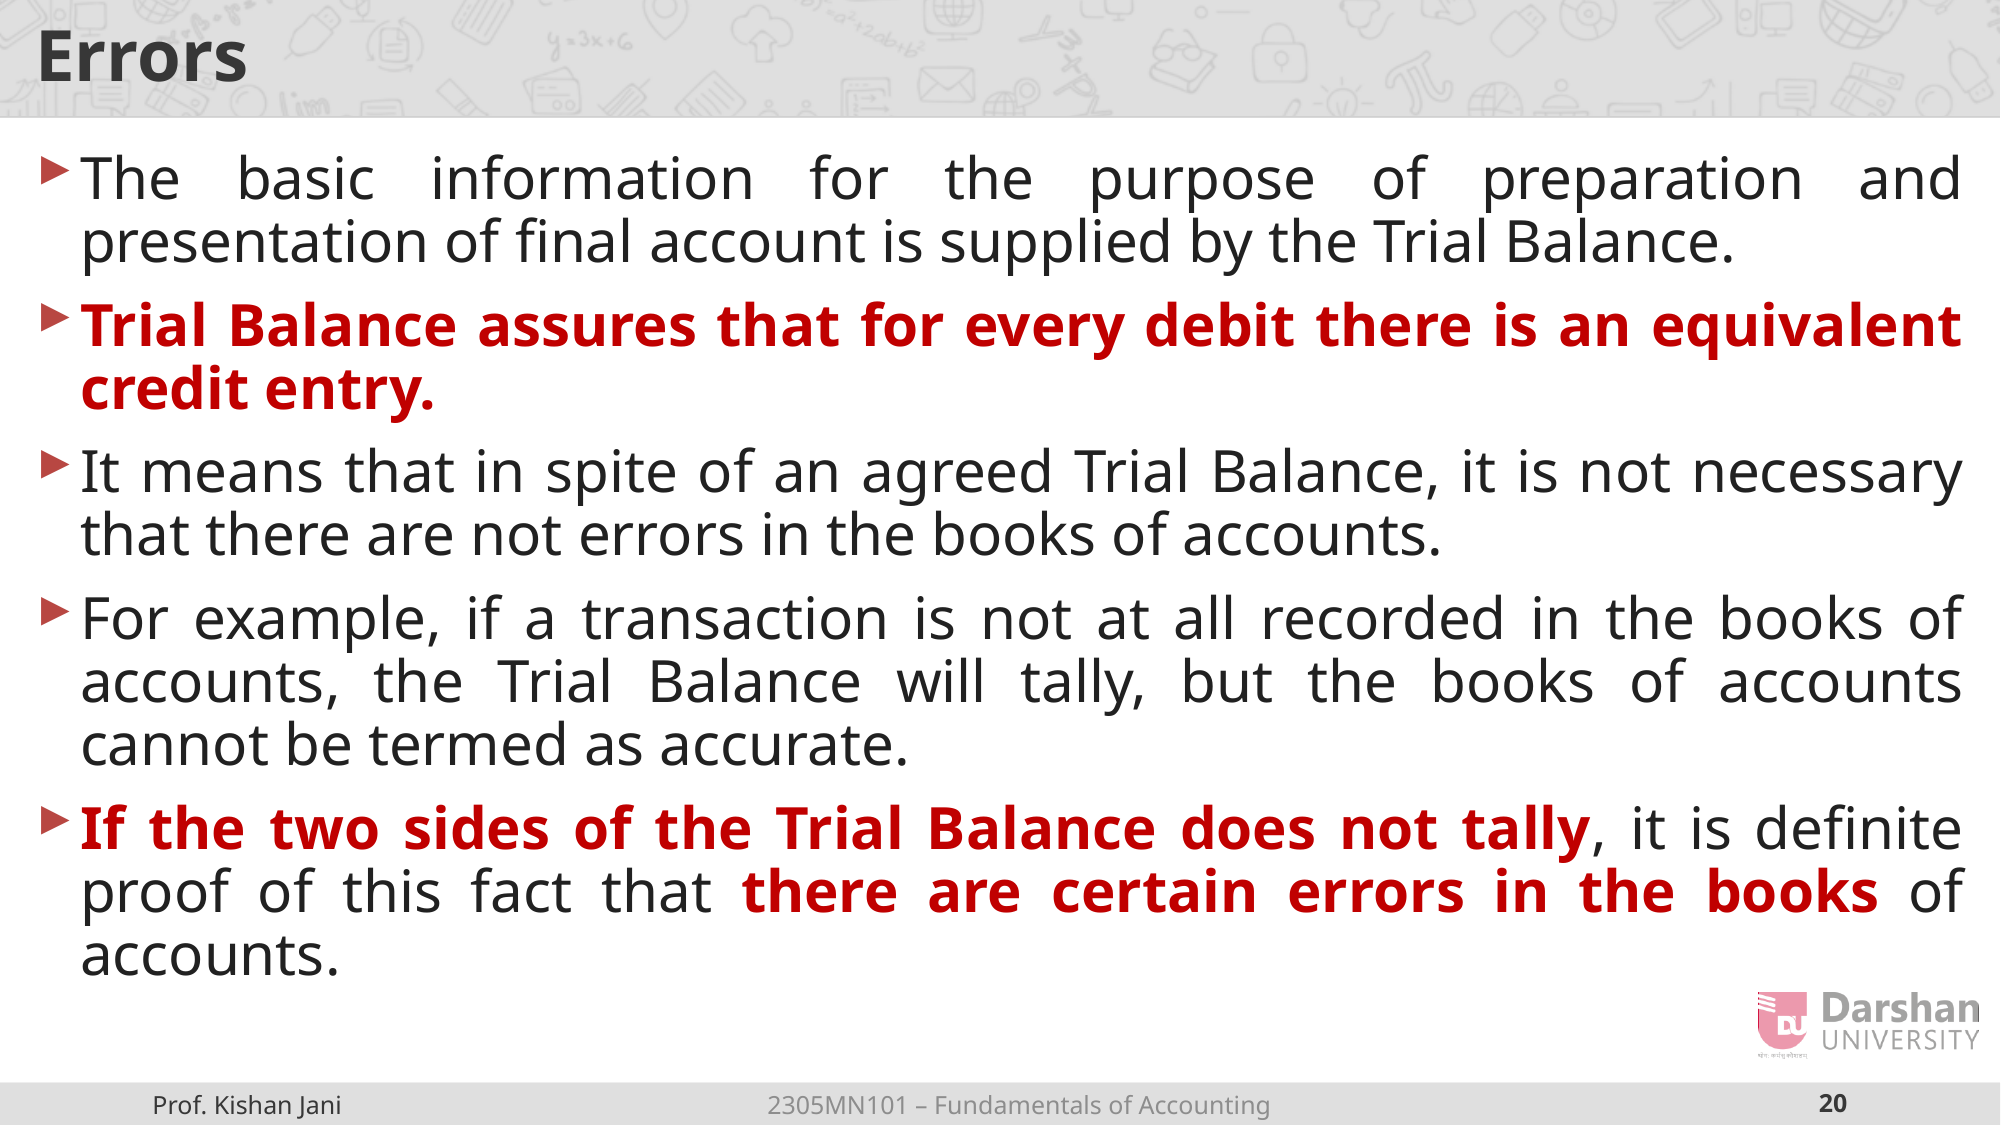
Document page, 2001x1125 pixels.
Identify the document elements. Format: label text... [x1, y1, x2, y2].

title Errors [0, 0, 2000, 117]
list The basic information for the purpose of preparation and presentation of final account is supplied by the Trial Balance. Trial Balance assures that for every debit there is an equivalent credit entry. It means that in spite of an agreed Trial Balance, it is not necessary that there are not errors in the books of accounts. For example, if a transaction is not at all recorded in the books of accounts, the Trial Balance will tally, but the books of accounts cannot be termed as accurate. If the two sides of the Trial Balance does not tally, it is definite proof of this fact that there are certain errors in the books of accounts. [21, 141, 1979, 1059]
